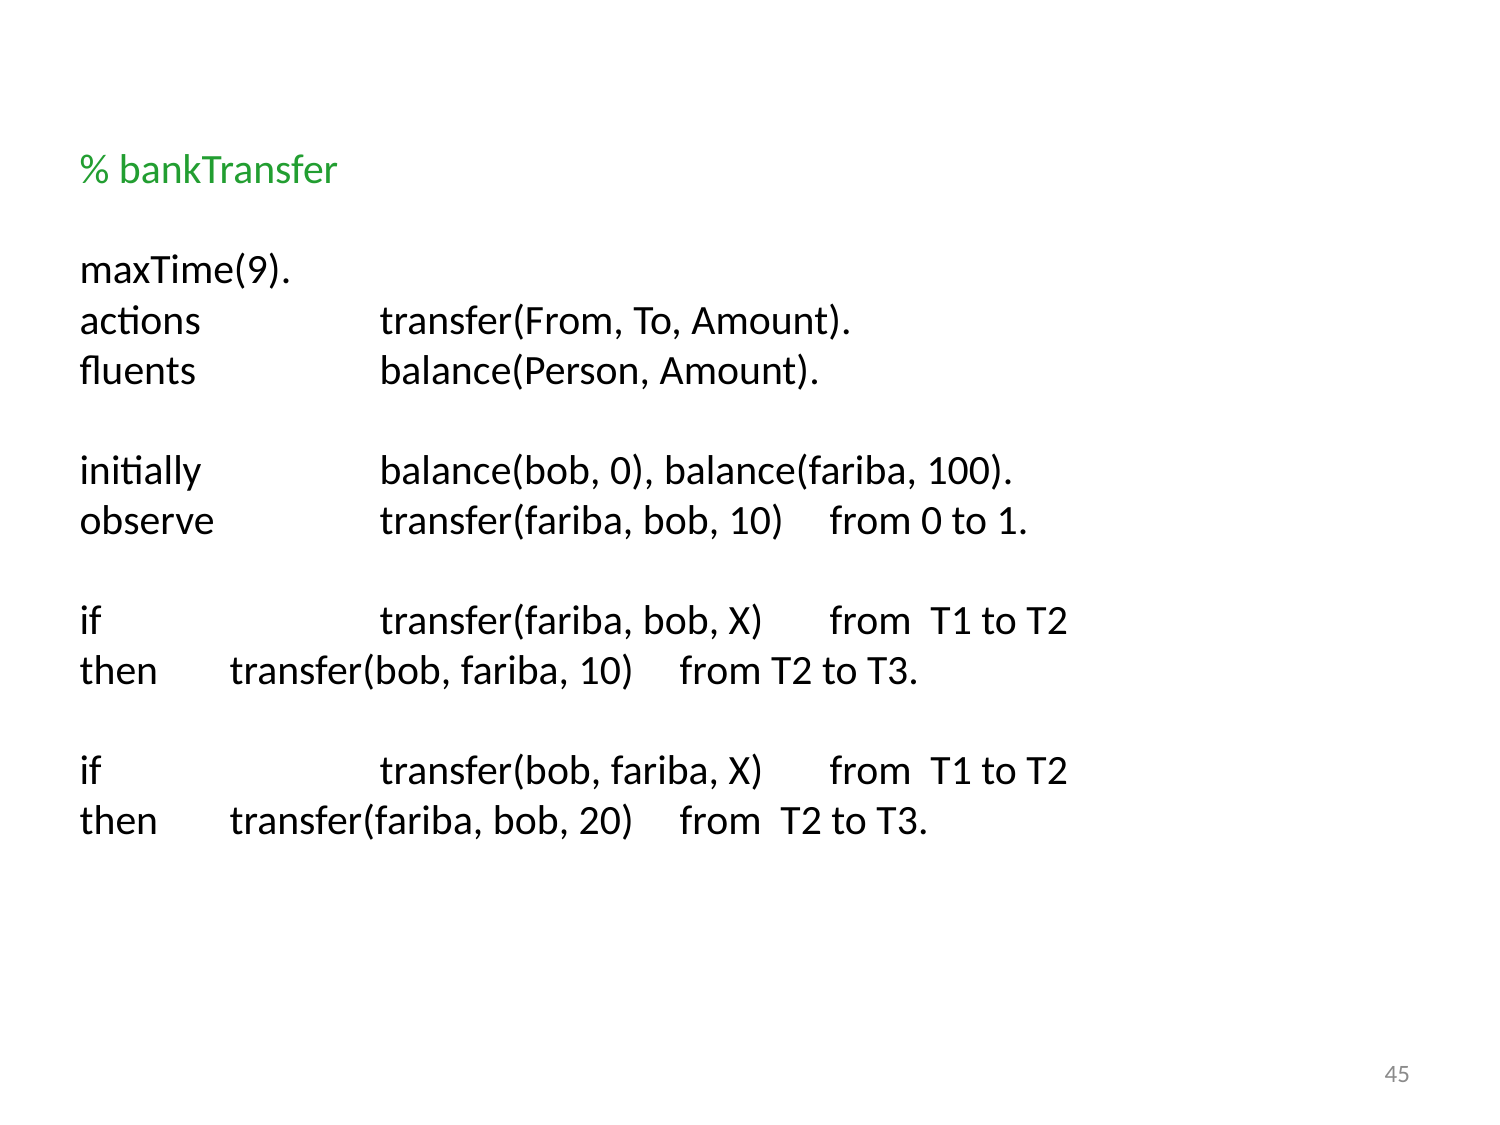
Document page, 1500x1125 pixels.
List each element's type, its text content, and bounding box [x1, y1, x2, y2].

slide_number 45 [1074, 1042, 1425, 1103]
text_box % bankTransfer maxTime(9). actions transfer(From, To, Amount). fluents balance(Person, Amount). initially balance(bob, 0), balance(fariba, 100). observe transfer(fariba, bob, 10) from 0 to 1. if transfer(fariba, bob, X) from T1 to T2 then transfer(bob, fariba, 10) from T2 to T3. if transfer(bob, fariba, X) from T1 to T2 then transfer(fariba, bob, 20) from T2 to T3. [64, 89, 1500, 940]
